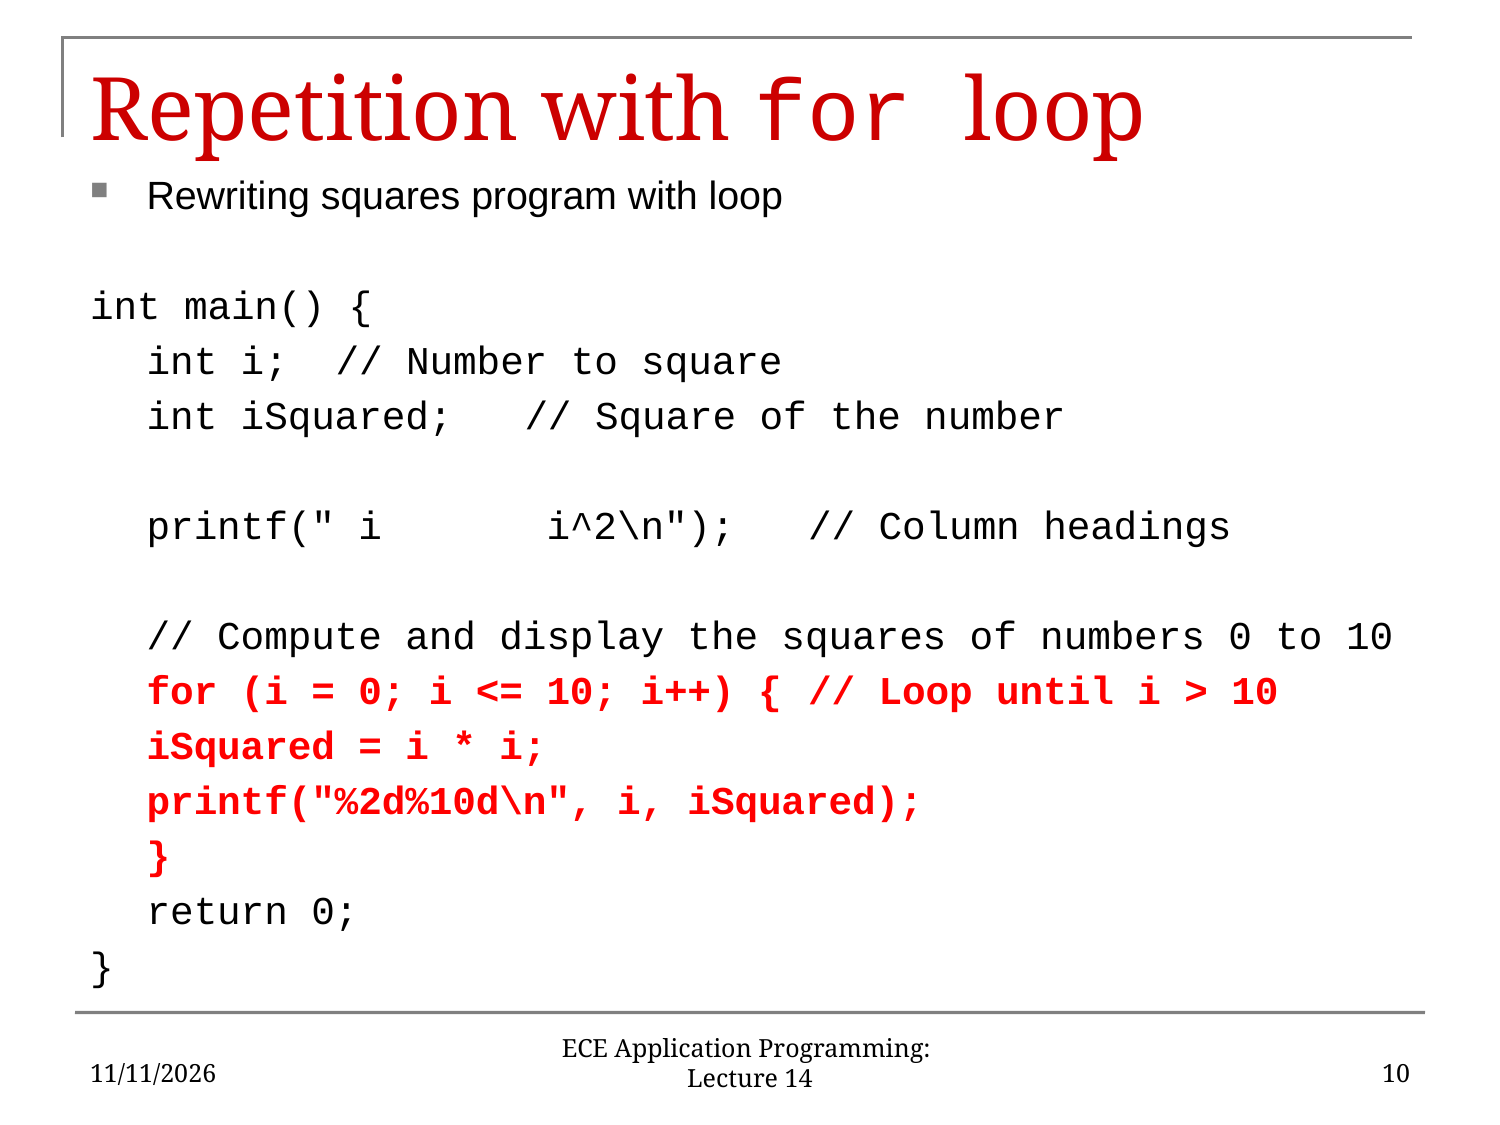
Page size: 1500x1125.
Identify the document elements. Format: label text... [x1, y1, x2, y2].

footer ECE Application Programming: Lecture 14 [512, 1024, 988, 1101]
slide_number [74, 1023, 426, 1100]
slide_number 10 [1074, 1023, 1426, 1100]
list Rewriting squares program with loop int main() { int i; // Number to square int iSquared; // Square of the number printf(" i i^2\n"); // Column headings // Compute and display the squares of numbers 0 to 10 for (i = 0; i <= 10; i++) { // Loop until i > 10 iSquared = i * i; printf("%2d%10d\n", i, iSquared); } return 0; } [75, 162, 1425, 1000]
title Repetition with for loop [75, 45, 1425, 162]
